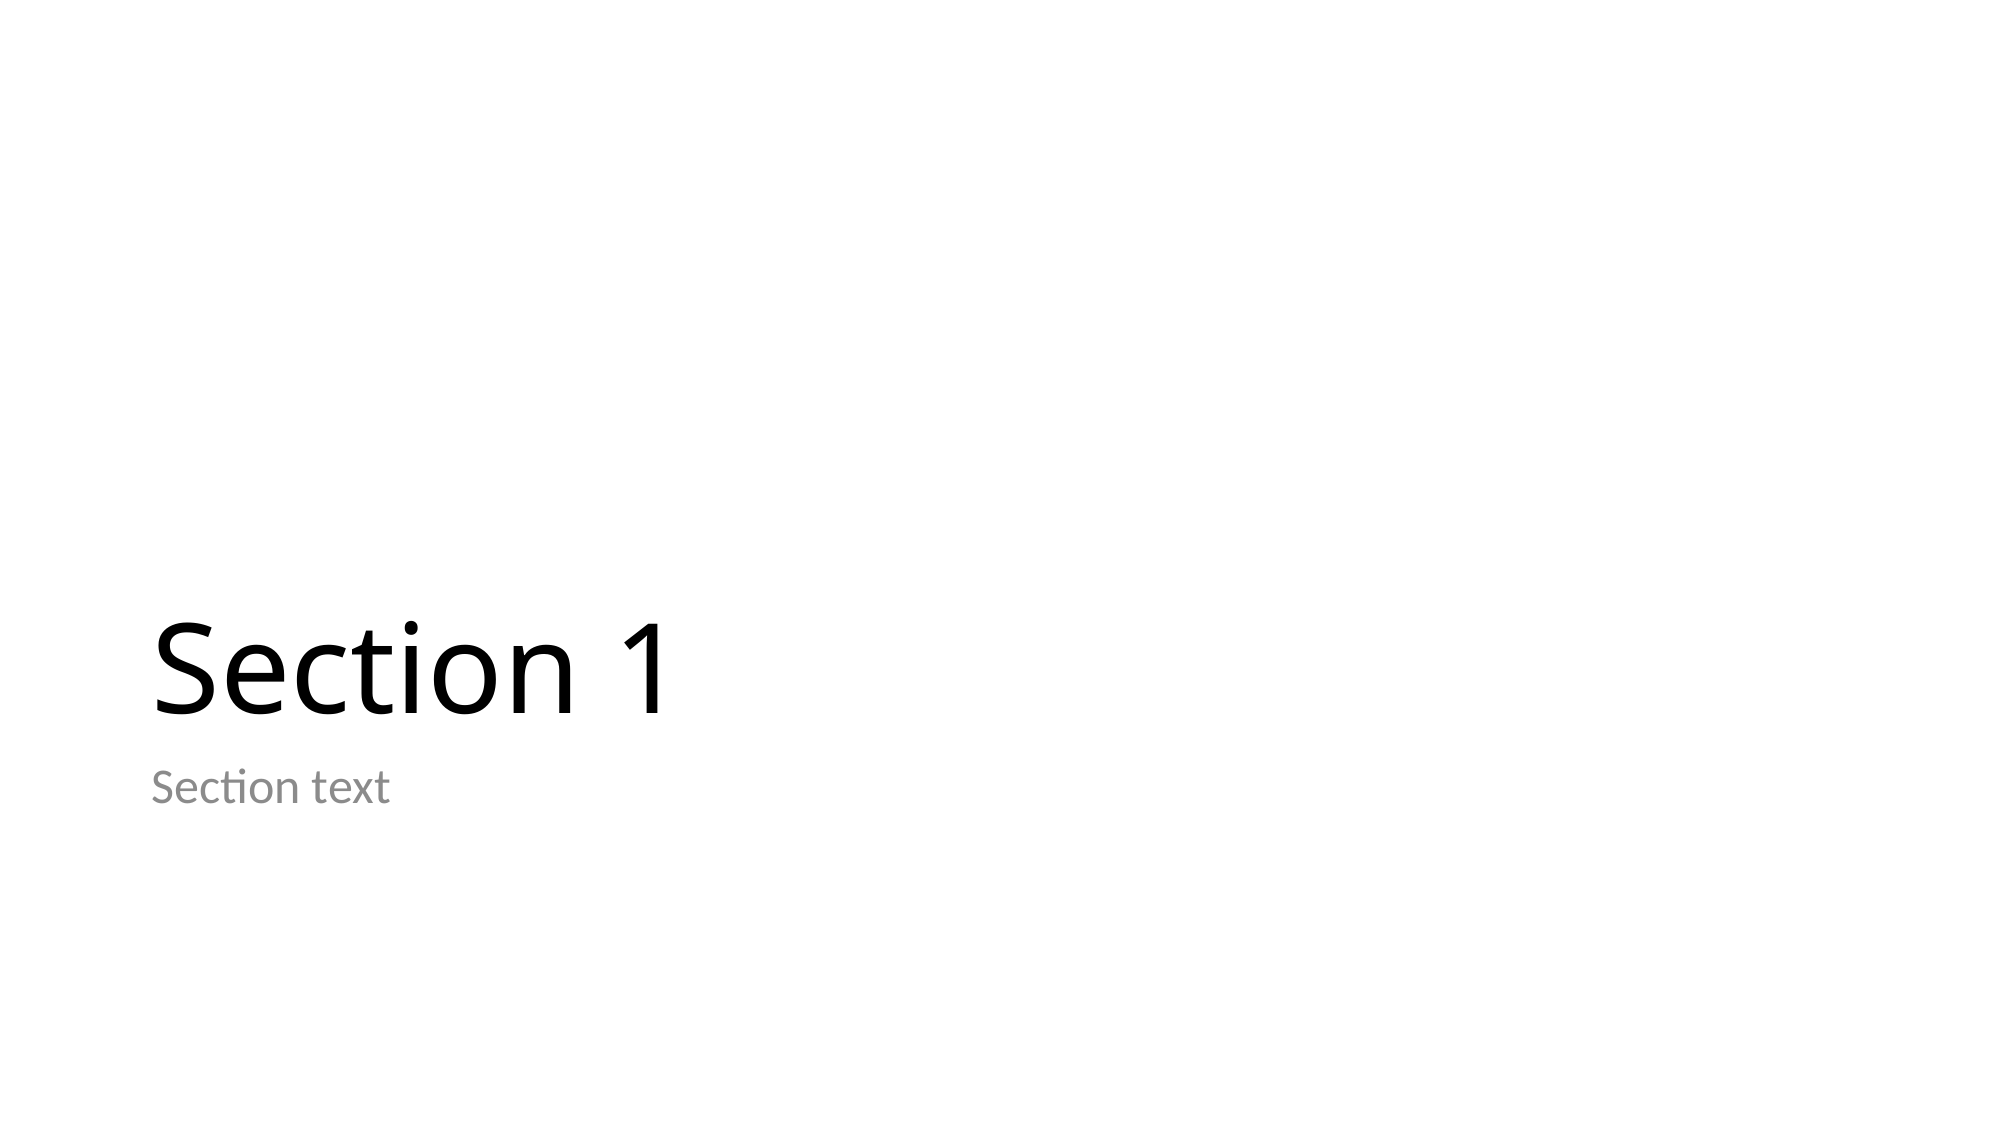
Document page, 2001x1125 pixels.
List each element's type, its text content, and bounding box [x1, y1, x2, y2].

list Section text [136, 752, 1862, 999]
title Section 1 [136, 280, 1862, 749]
